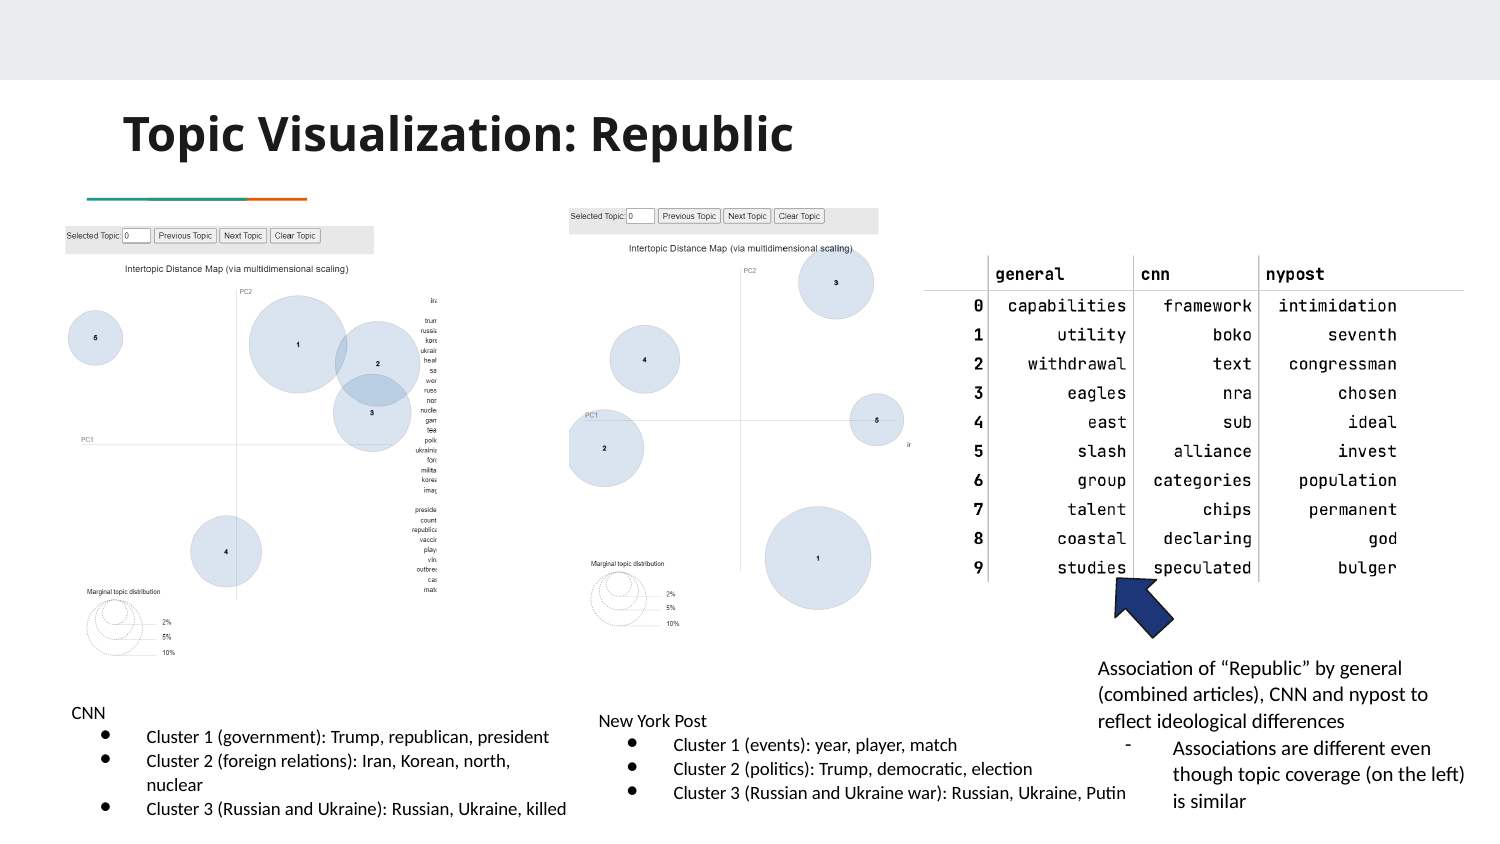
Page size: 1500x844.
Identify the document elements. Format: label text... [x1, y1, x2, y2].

picture [65, 225, 437, 693]
title Topic Visualization: Republic [107, 88, 1370, 177]
text_box [1115, 603, 1174, 637]
text_box CNN Cluster 1 (government): Trump, republican, president Cluster 2 (foreign relations): Iran, Korean, north, nuclear Cluster 3 (Russian and Ukraine): Russian, Ukraine, killed [56, 683, 584, 835]
picture [923, 249, 1464, 595]
text_box New York Post Cluster 1 (events): year, player, match Cluster 2 (politics): Trump, democratic, election Cluster 3 (Russian and Ukraine war): Russian, Ukraine, Putin [583, 692, 1082, 819]
picture [568, 207, 911, 675]
text_box Association of “Republic” by general (combined articles), CNN and nypost to reflect ideological differences Associations are different even though topic coverage (on the left) is similar [1082, 637, 1493, 828]
